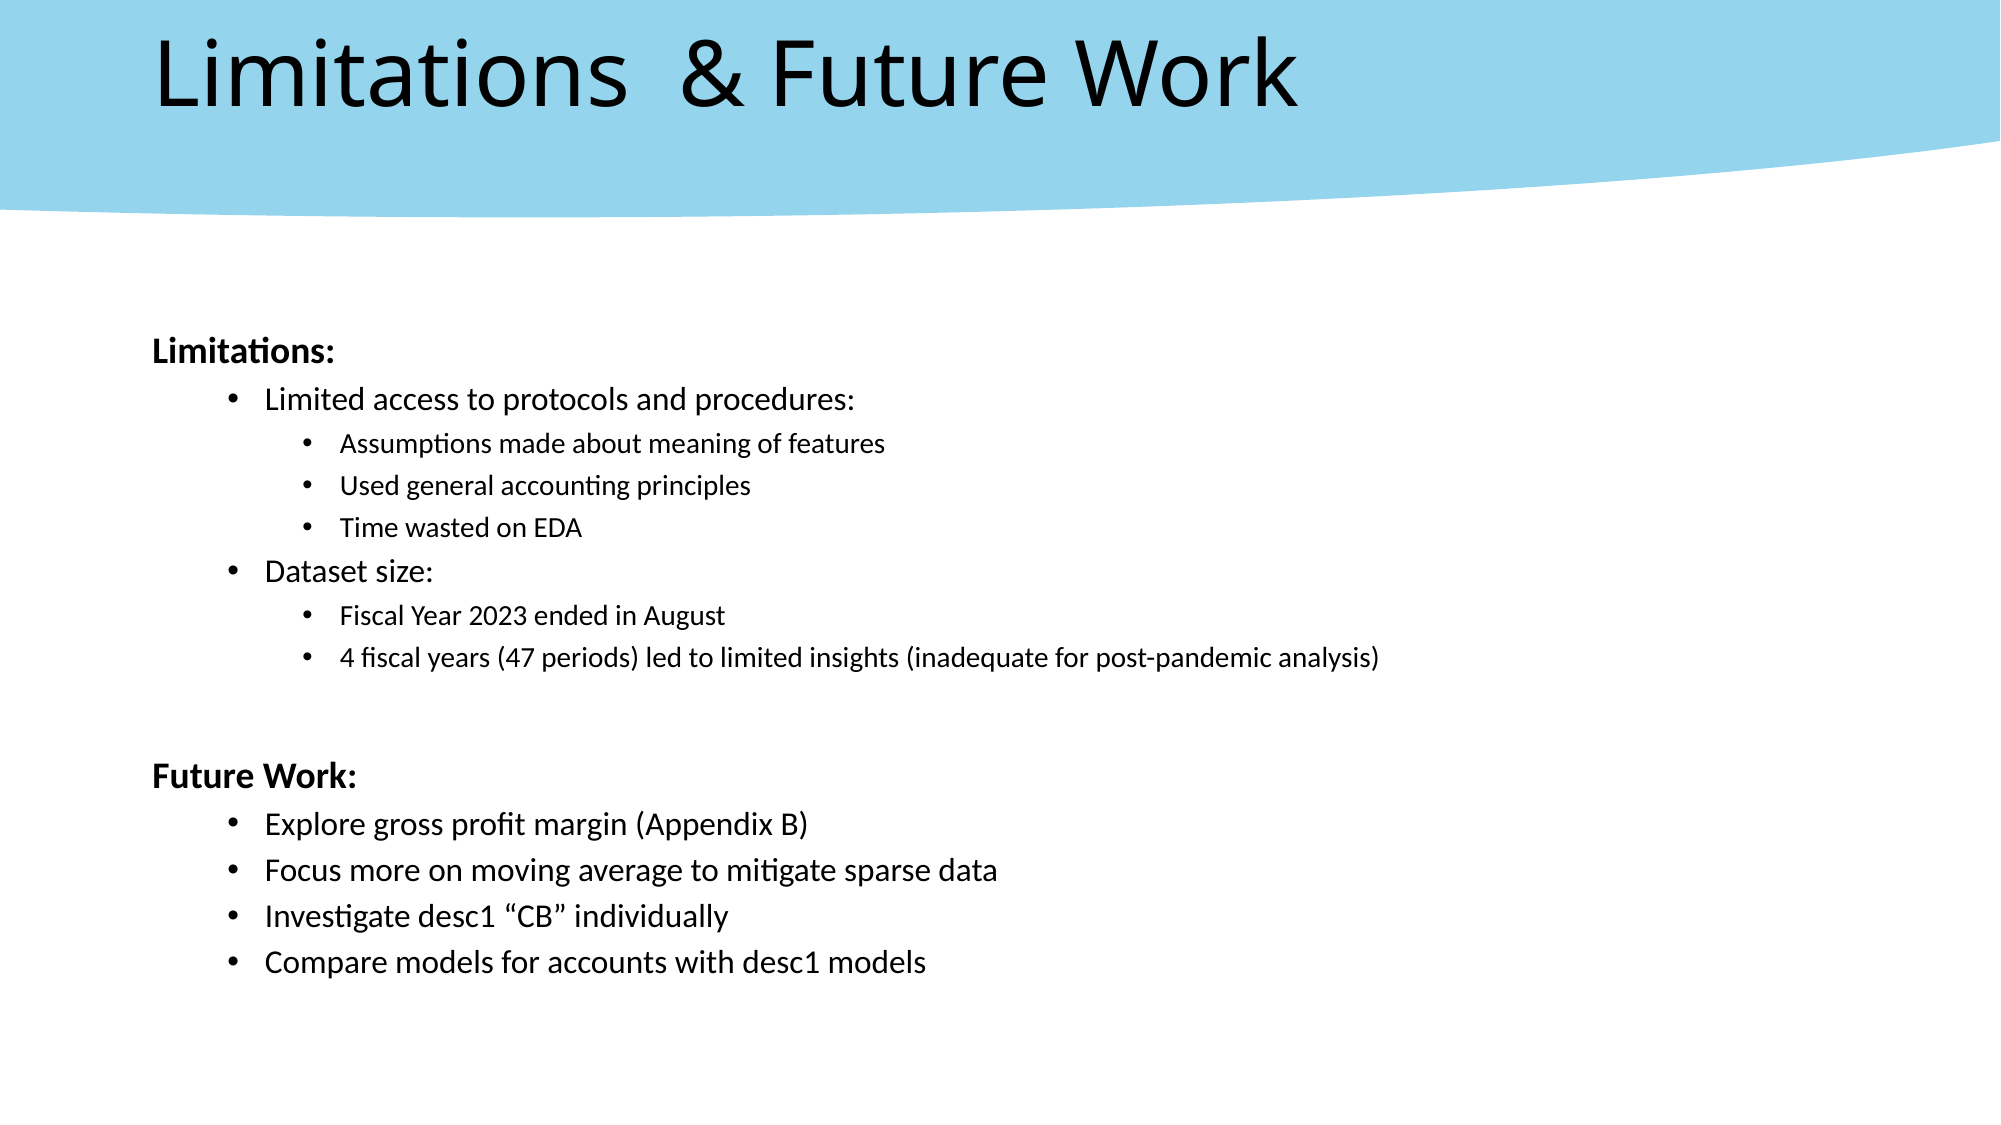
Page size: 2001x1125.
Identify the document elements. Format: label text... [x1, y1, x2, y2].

list Limitations: Limited access to protocols and procedures: Assumptions made about meaning of features Used general accounting principles Time wasted on EDA Dataset size: Fiscal Year 2023 ended in August 4 fiscal years (47 periods) led to limited insights (inadequate for post-pandemic analysis) Future Work: Explore gross profit margin (Appendix B) Focus more on moving average to mitigate sparse data Investigate desc1 “CB” individually Compare models for accounts with desc1 models [137, 262, 1863, 1050]
list [137, 127, 1863, 205]
title Limitations & Future Work [137, 26, 1863, 127]
